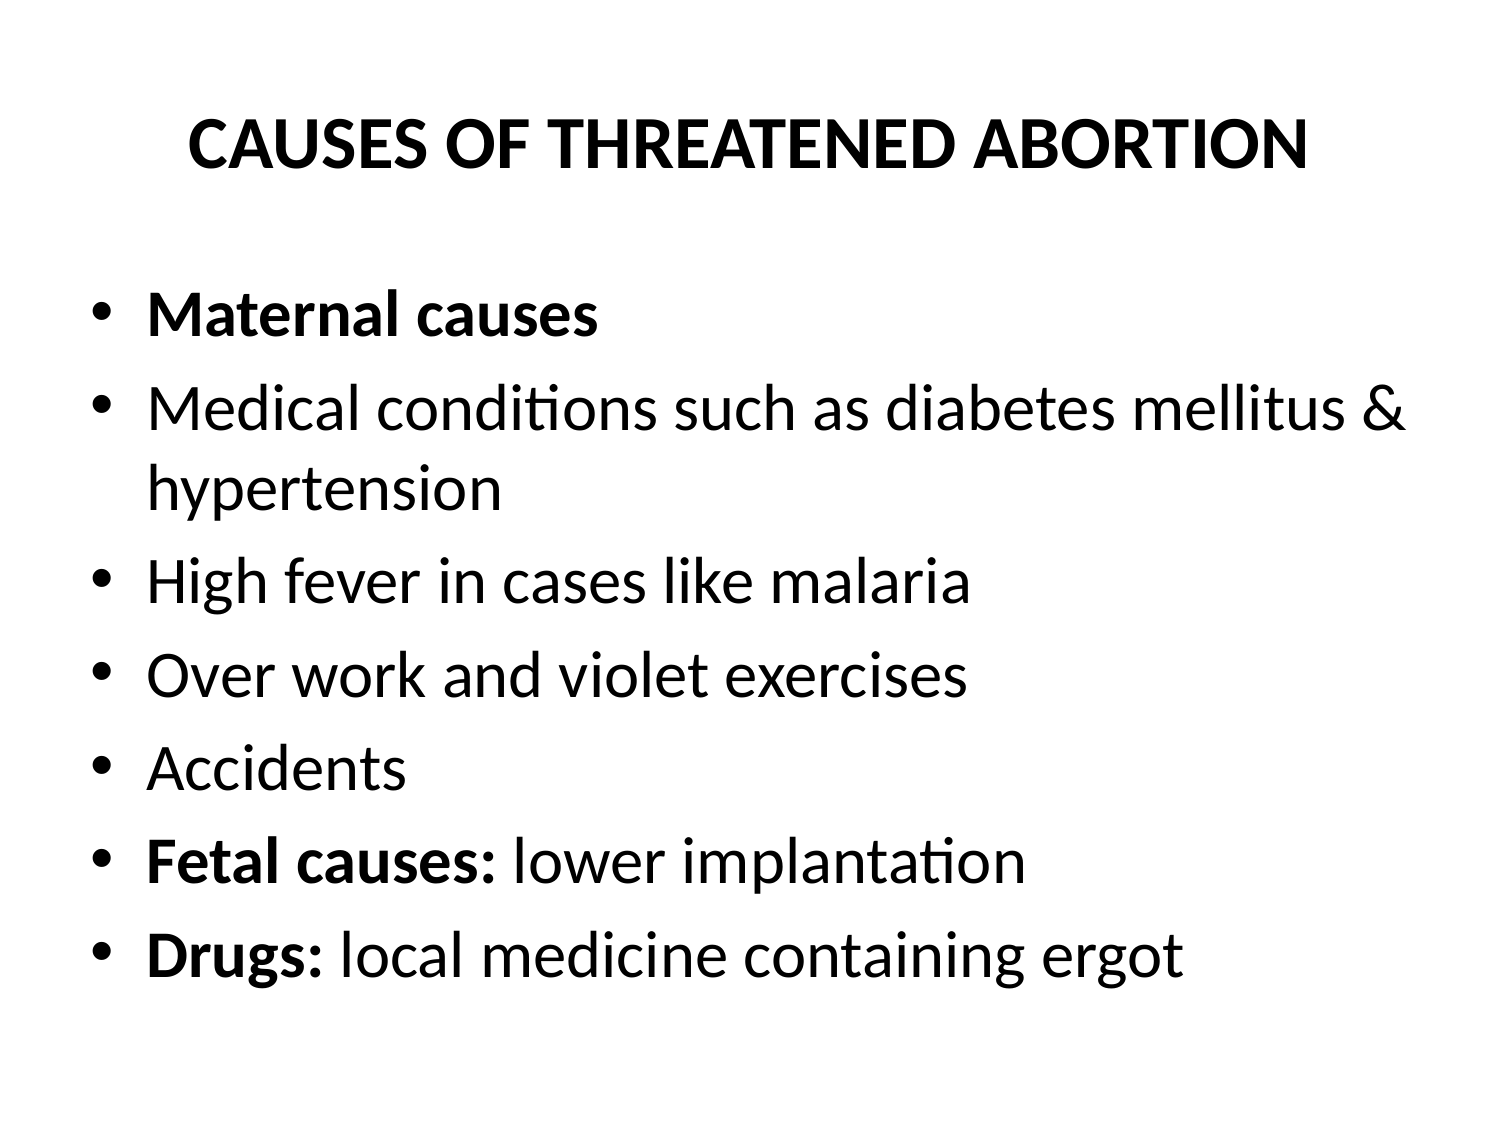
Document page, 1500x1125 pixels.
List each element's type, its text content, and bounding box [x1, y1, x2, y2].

title CAUSES OF THREATENED ABORTION [75, 45, 1425, 233]
list Maternal causes Medical conditions such as diabetes mellitus & hypertension High fever in cases like malaria Over work and violet exercises Accidents Fetal causes: lower implantation Drugs: local medicine containing ergot [75, 262, 1425, 1005]
